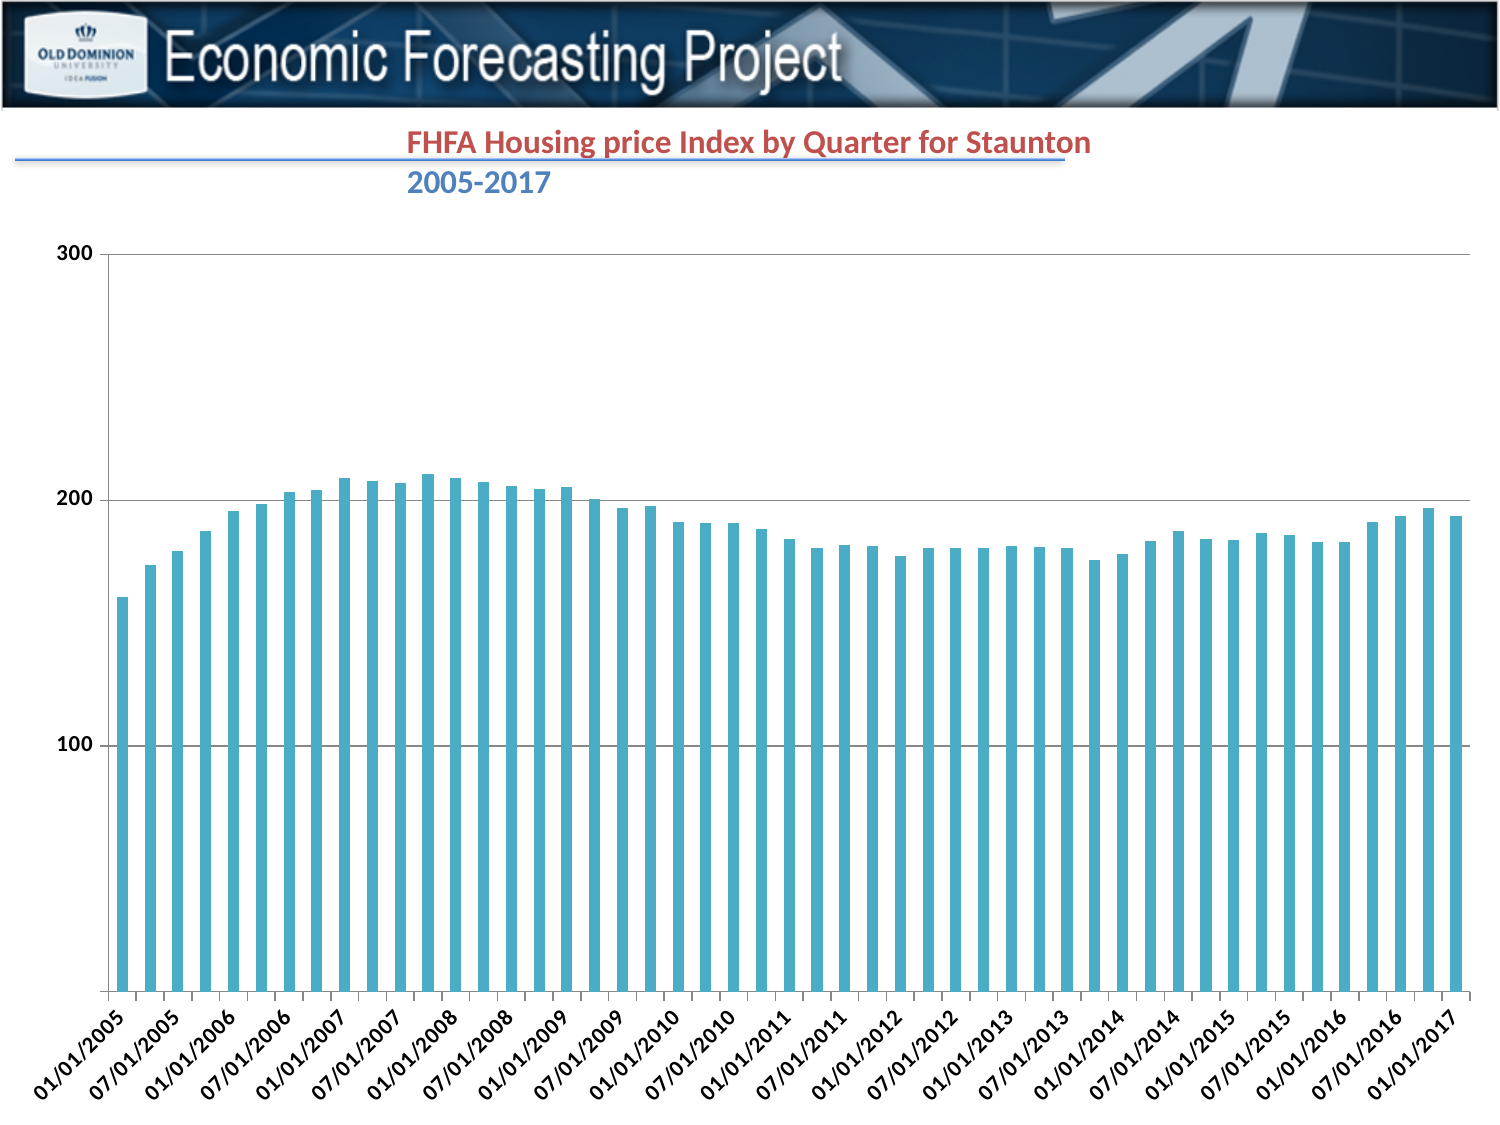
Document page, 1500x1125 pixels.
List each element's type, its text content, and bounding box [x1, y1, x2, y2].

text_box [14, 157, 1066, 161]
text_box FHFA Housing price Index by Quarter for Staunton 2005-2017 [392, 121, 1108, 207]
picture [0, 0, 1500, 112]
chart [0, 224, 1500, 1125]
